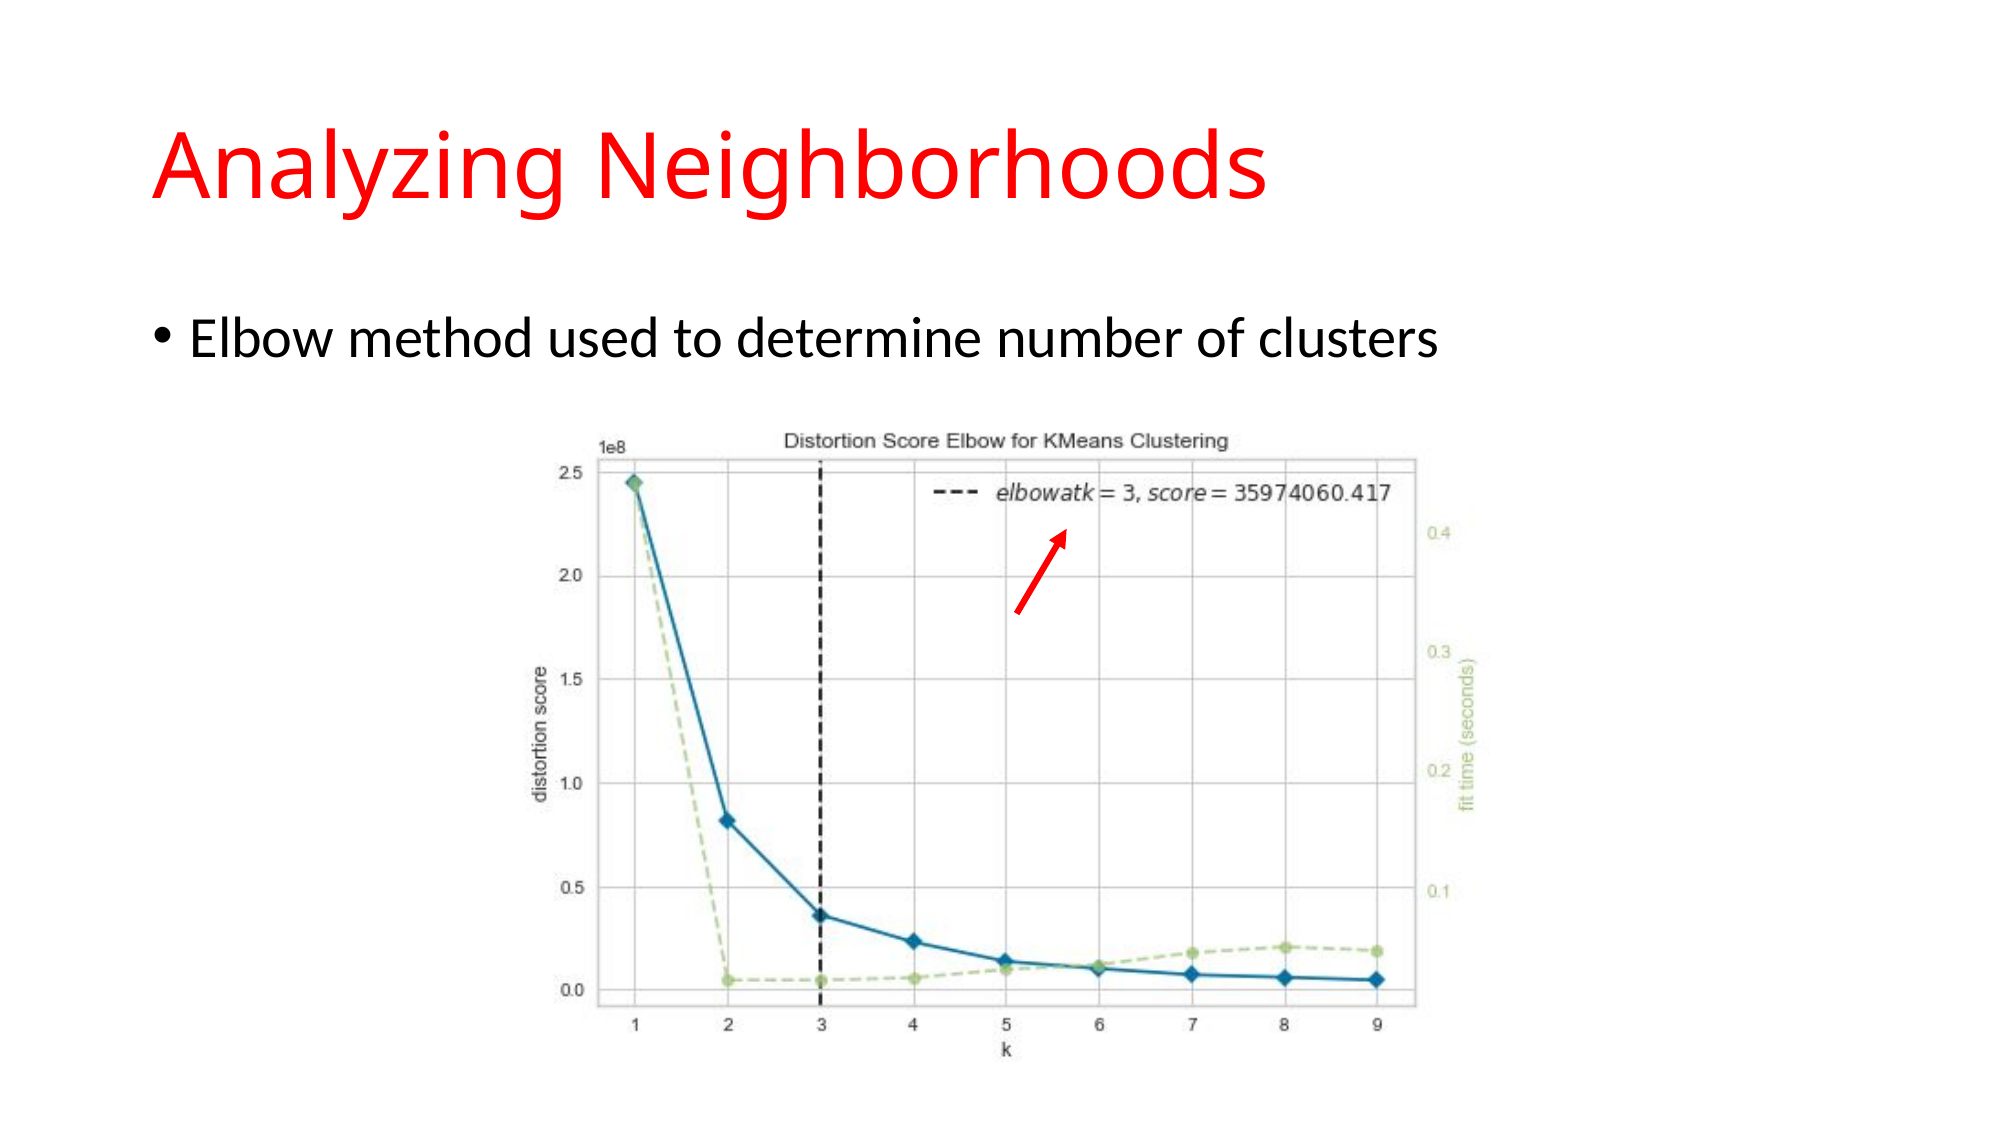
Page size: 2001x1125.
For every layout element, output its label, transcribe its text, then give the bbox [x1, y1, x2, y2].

list Elbow method used to determine number of clusters [137, 299, 1863, 1014]
title Analyzing Neighborhoods [137, 59, 1863, 278]
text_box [1016, 528, 1067, 614]
picture [510, 419, 1490, 1066]
